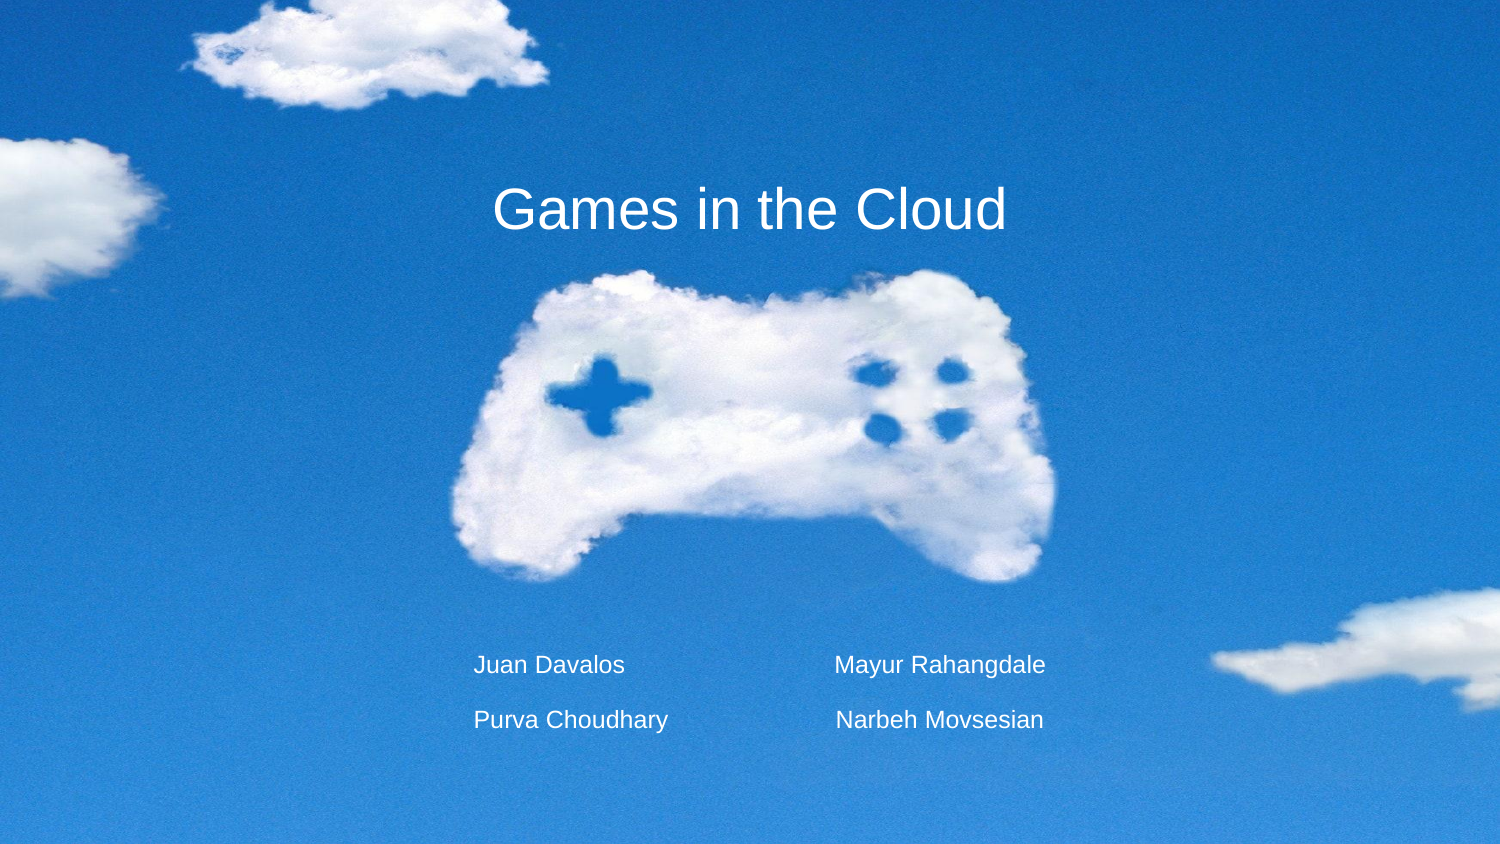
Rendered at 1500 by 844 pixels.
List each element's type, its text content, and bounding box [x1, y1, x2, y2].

subtitle Juan Davalos Mayur Rahangdale Purva Choudhary Narbeh Movsesian [383, 628, 1500, 844]
picture [0, 0, 1500, 844]
title Games in the Cloud [233, 135, 1266, 268]
